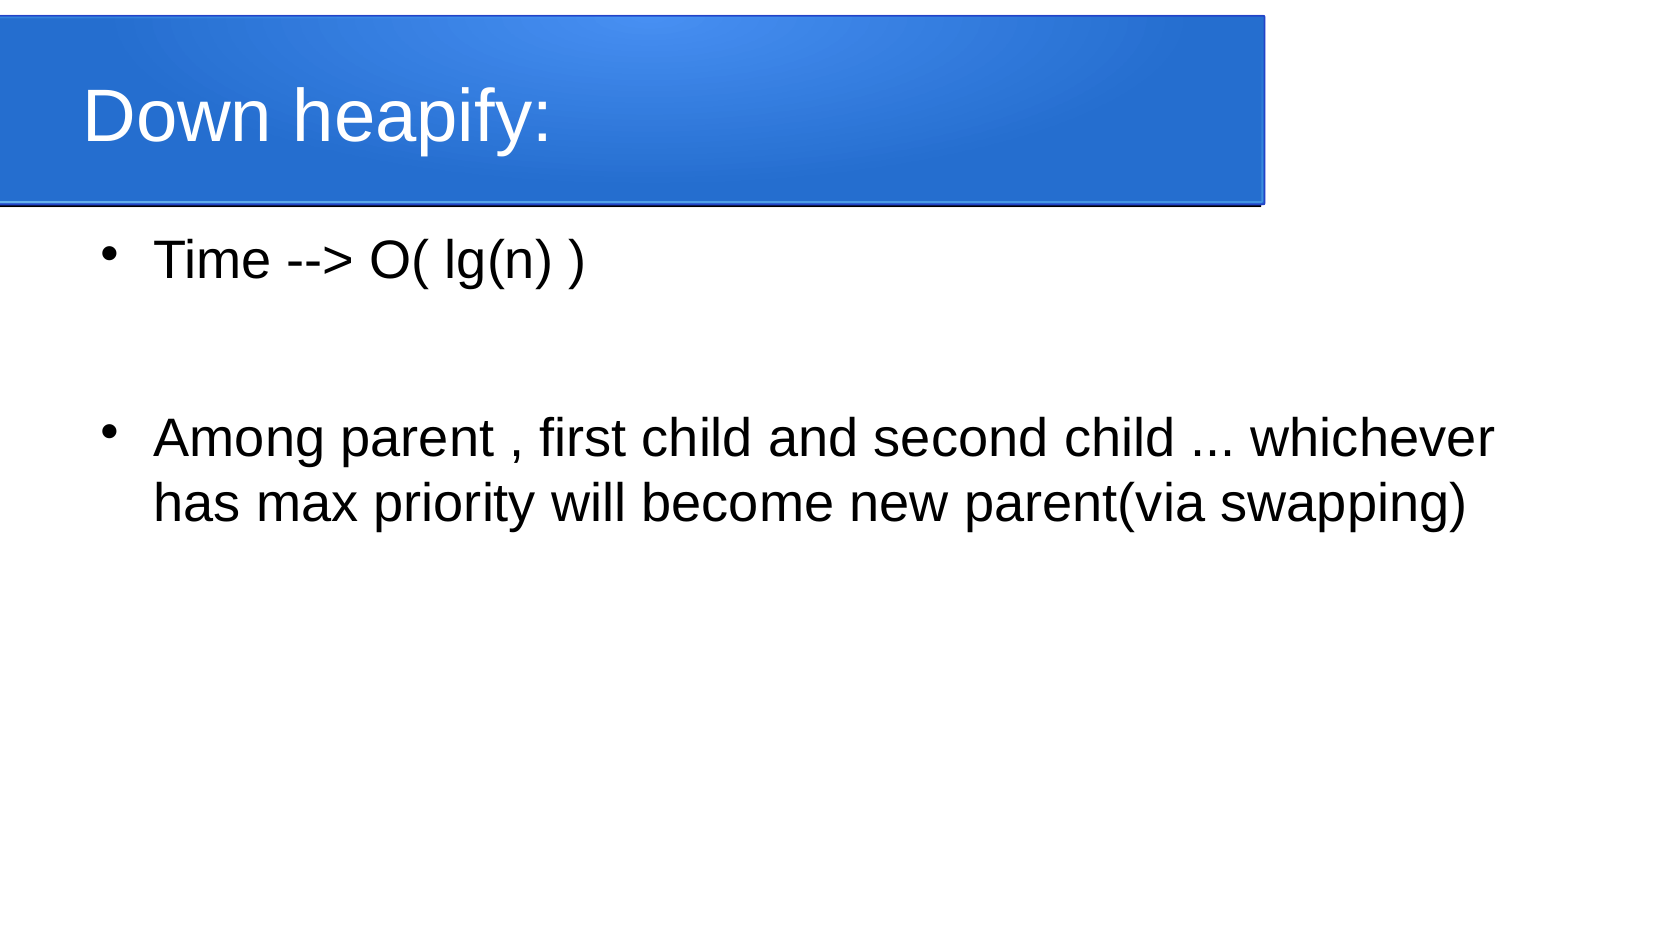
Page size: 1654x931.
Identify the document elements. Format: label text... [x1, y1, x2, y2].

picture [0, 13, 1269, 211]
text_box Down heapify: [82, 35, 1235, 189]
text_box Time --> O( lg(n) ) Among parent , first child and second child ... whichever has max priority will become new parent(via swapping) [82, 224, 1571, 764]
